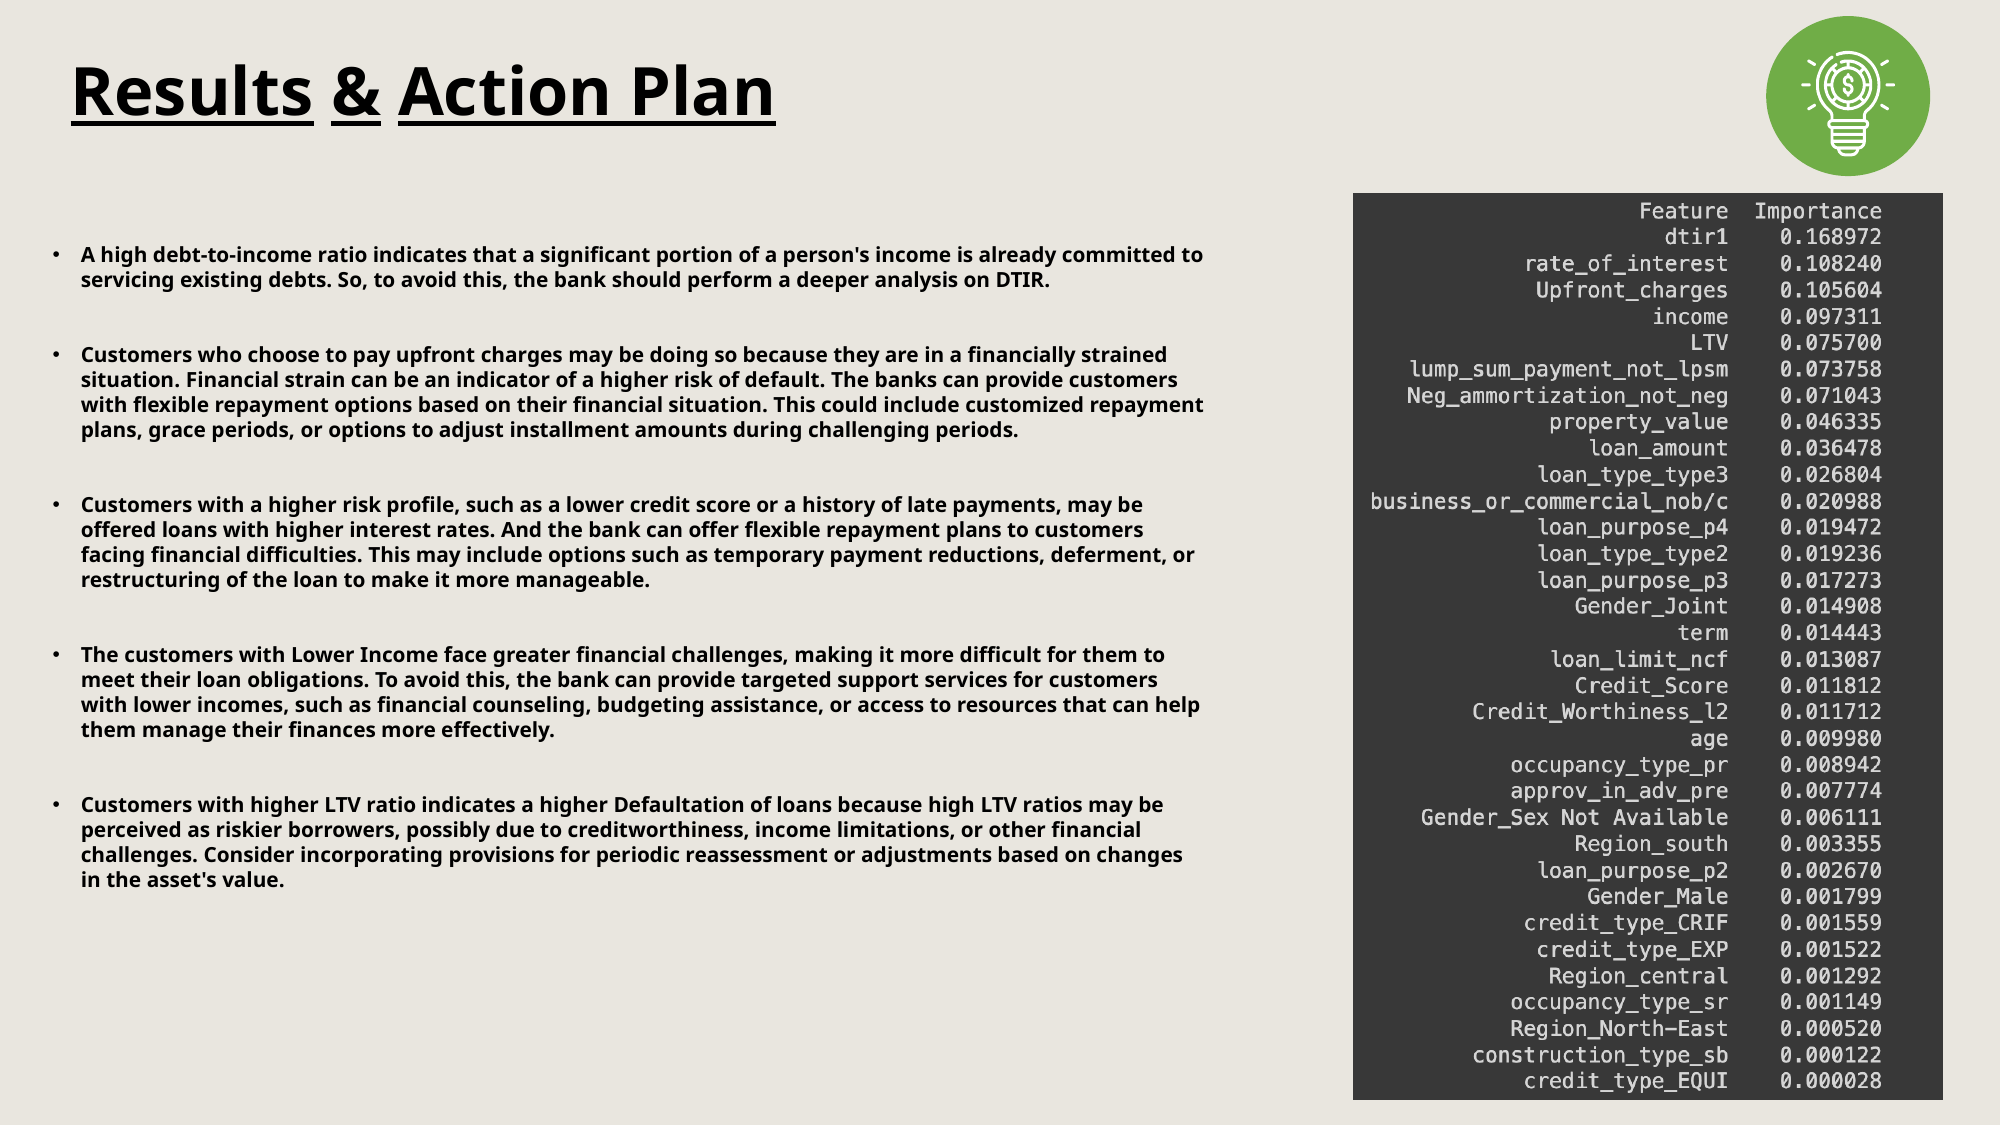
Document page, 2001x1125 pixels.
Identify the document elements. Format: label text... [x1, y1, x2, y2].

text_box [1766, 16, 1931, 177]
picture [1353, 193, 1943, 1100]
text_box Results & Action Plan [55, 41, 1000, 162]
text_box A high debt-to-income ratio indicates that a significant portion of a person's income is already committed to servicing existing debts. So, to avoid this, the bank should perform a deeper analysis on DTIR. Customers who choose to pay upfront charges may be doing so because they are in a financially strained situation. Financial strain can be an indicator of a higher risk of default. The banks can provide customers with flexible repayment options based on their financial situation. This could include customized repayment plans, grace periods, or options to adjust installment amounts during challenging periods. Customers with a higher risk profile, such as a lower credit score or a history of late payments, may be offered loans with higher interest rates. And the bank can offer flexible repayment plans to customers facing financial difficulties. This may include options such as temporary payment reductions, deferment, or restructuring of the loan to make it more manageable. The customers with Lower Income face greater financial challenges, making it more difficult for them to meet their loan obligations. To avoid this, the bank can provide targeted support services for customers with lower incomes, such as financial counseling, budgeting assistance, or access to resources that can help them manage their finances more effectively. Customers with higher LTV ratio indicates a higher Defaultation of loans because high LTV ratios may be perceived as riskier borrowers, possibly due to creditworthiness, income limitations, or other financial challenges. Consider incorporating provisions for periodic reassessment or adjustments based on changes in the asset's value. [37, 234, 1222, 899]
